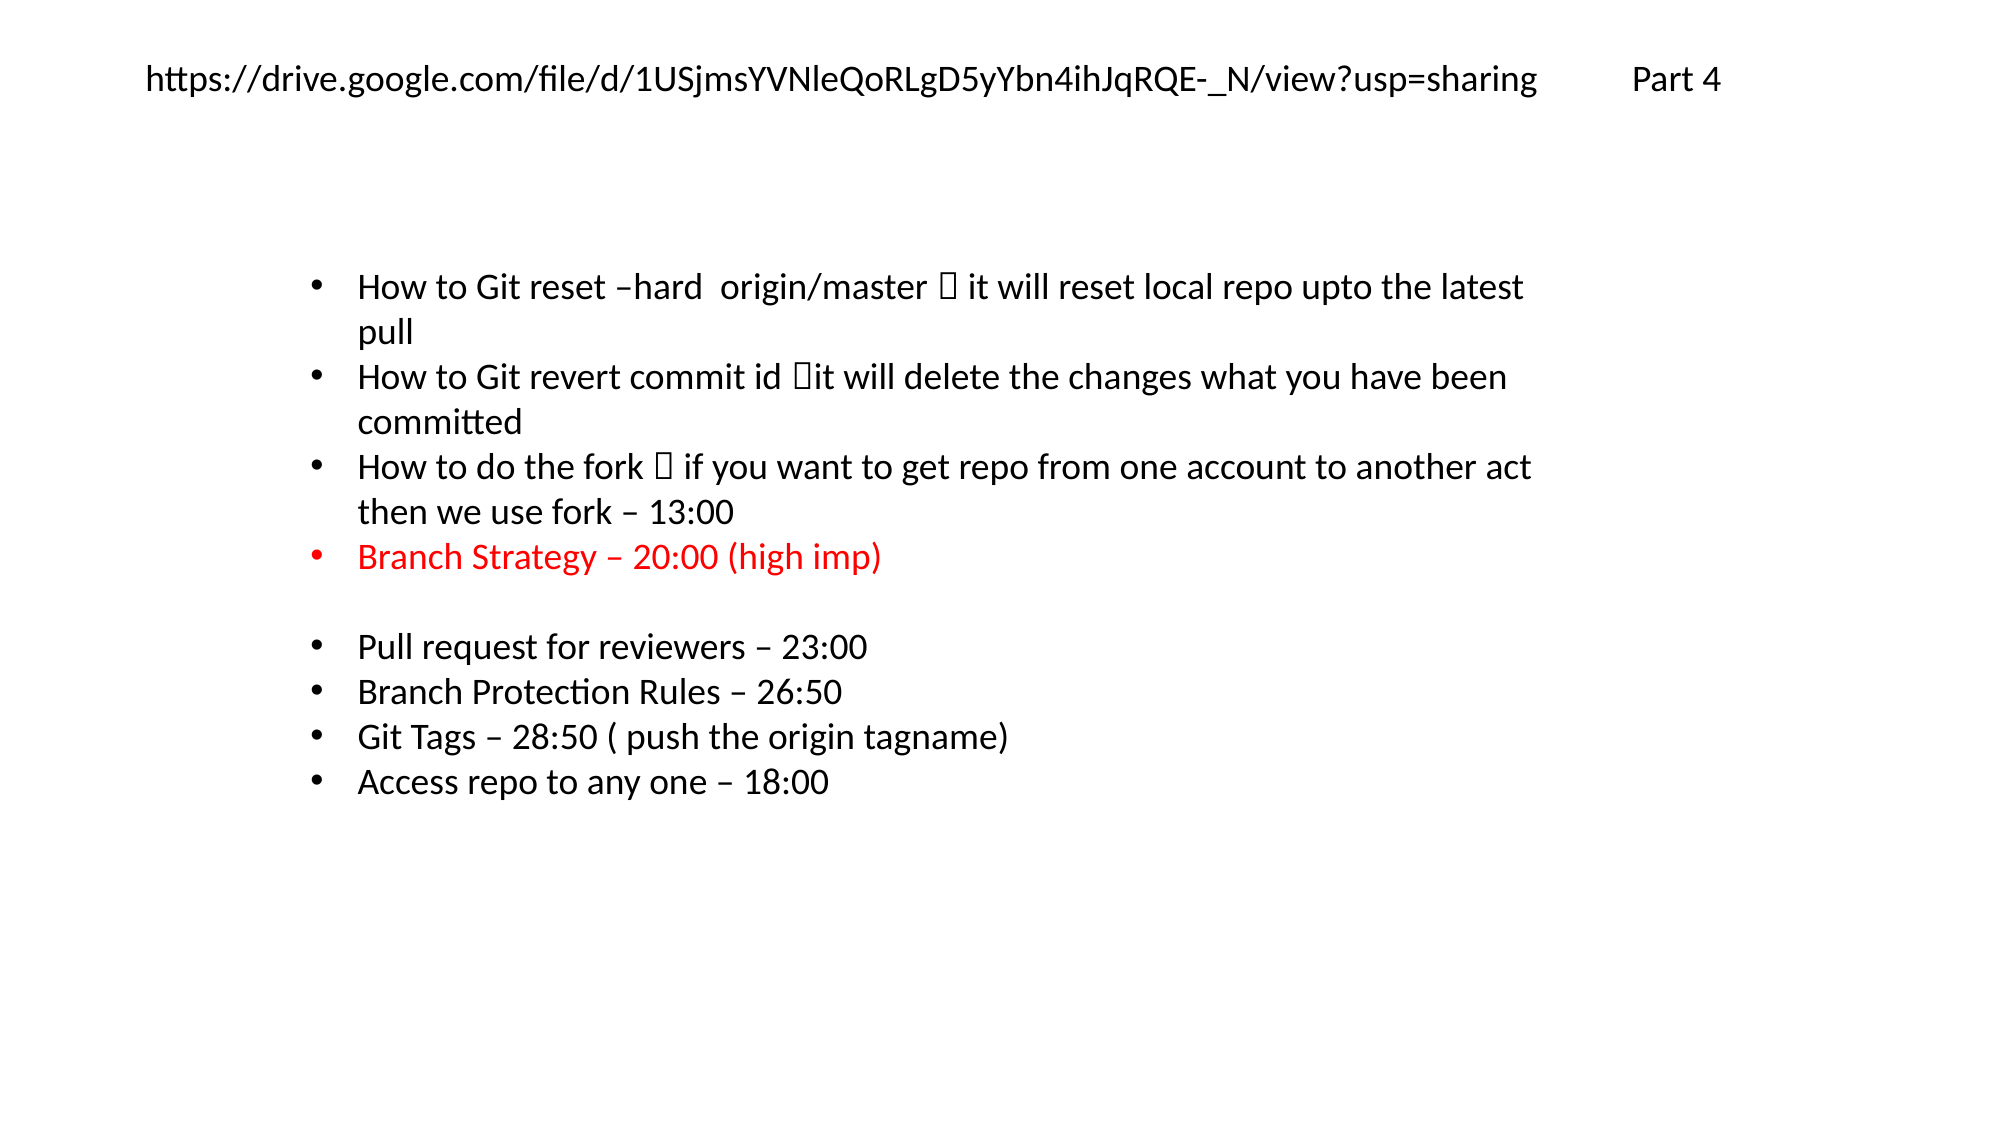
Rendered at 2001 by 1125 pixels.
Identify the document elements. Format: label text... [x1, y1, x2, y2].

text_box How to Git reset –hard origin/master  it will reset local repo upto the latest pull How to Git revert commit id it will delete the changes what you have been committed How to do the fork  if you want to get repo from one account to another act then we use fork – 13:00 Branch Strategy – 20:00 (high imp) Pull request for reviewers – 23:00 Branch Protection Rules – 26:50 Git Tags – 28:50 ( push the origin tagname) Access repo to any one – 18:00 [295, 254, 1595, 810]
text_box https://drive.google.com/file/d/1USjmsYVNleQoRLgD5yYbn4ihJqRQE-_N/view?usp=sharing [130, 46, 1617, 107]
text_box Part 4 [1617, 46, 1764, 107]
